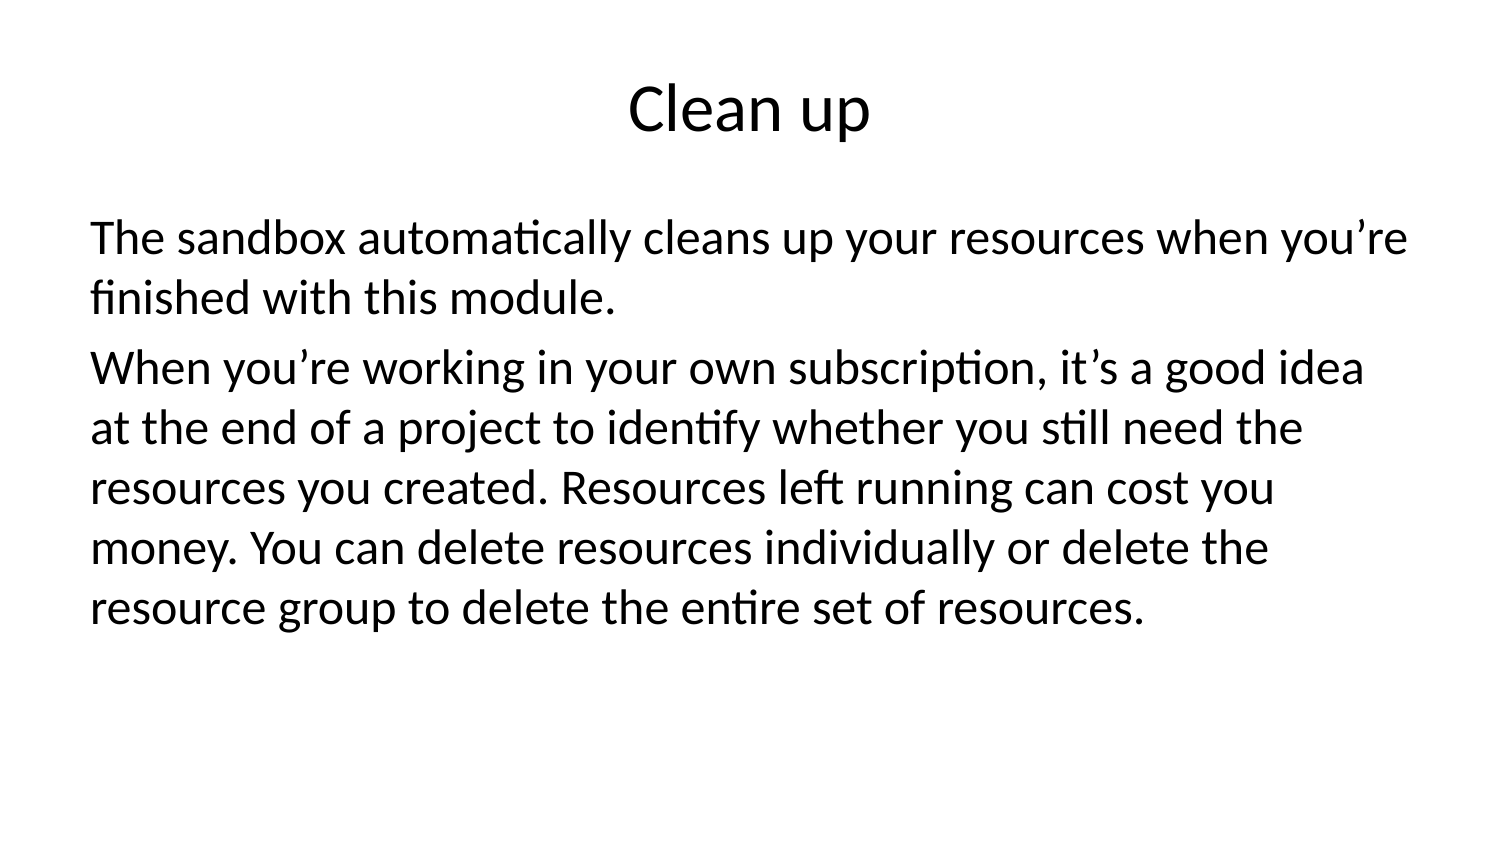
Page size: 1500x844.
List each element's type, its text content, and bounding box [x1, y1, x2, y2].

list The sandbox automatically cleans up your resources when you’re finished with this module. When you’re working in your own subscription, it’s a good idea at the end of a project to identify whether you still need the resources you created. Resources left running can cost you money. You can delete resources individually or delete the resource group to delete the entire set of resources. [75, 196, 1425, 754]
title Clean up [75, 33, 1425, 175]
